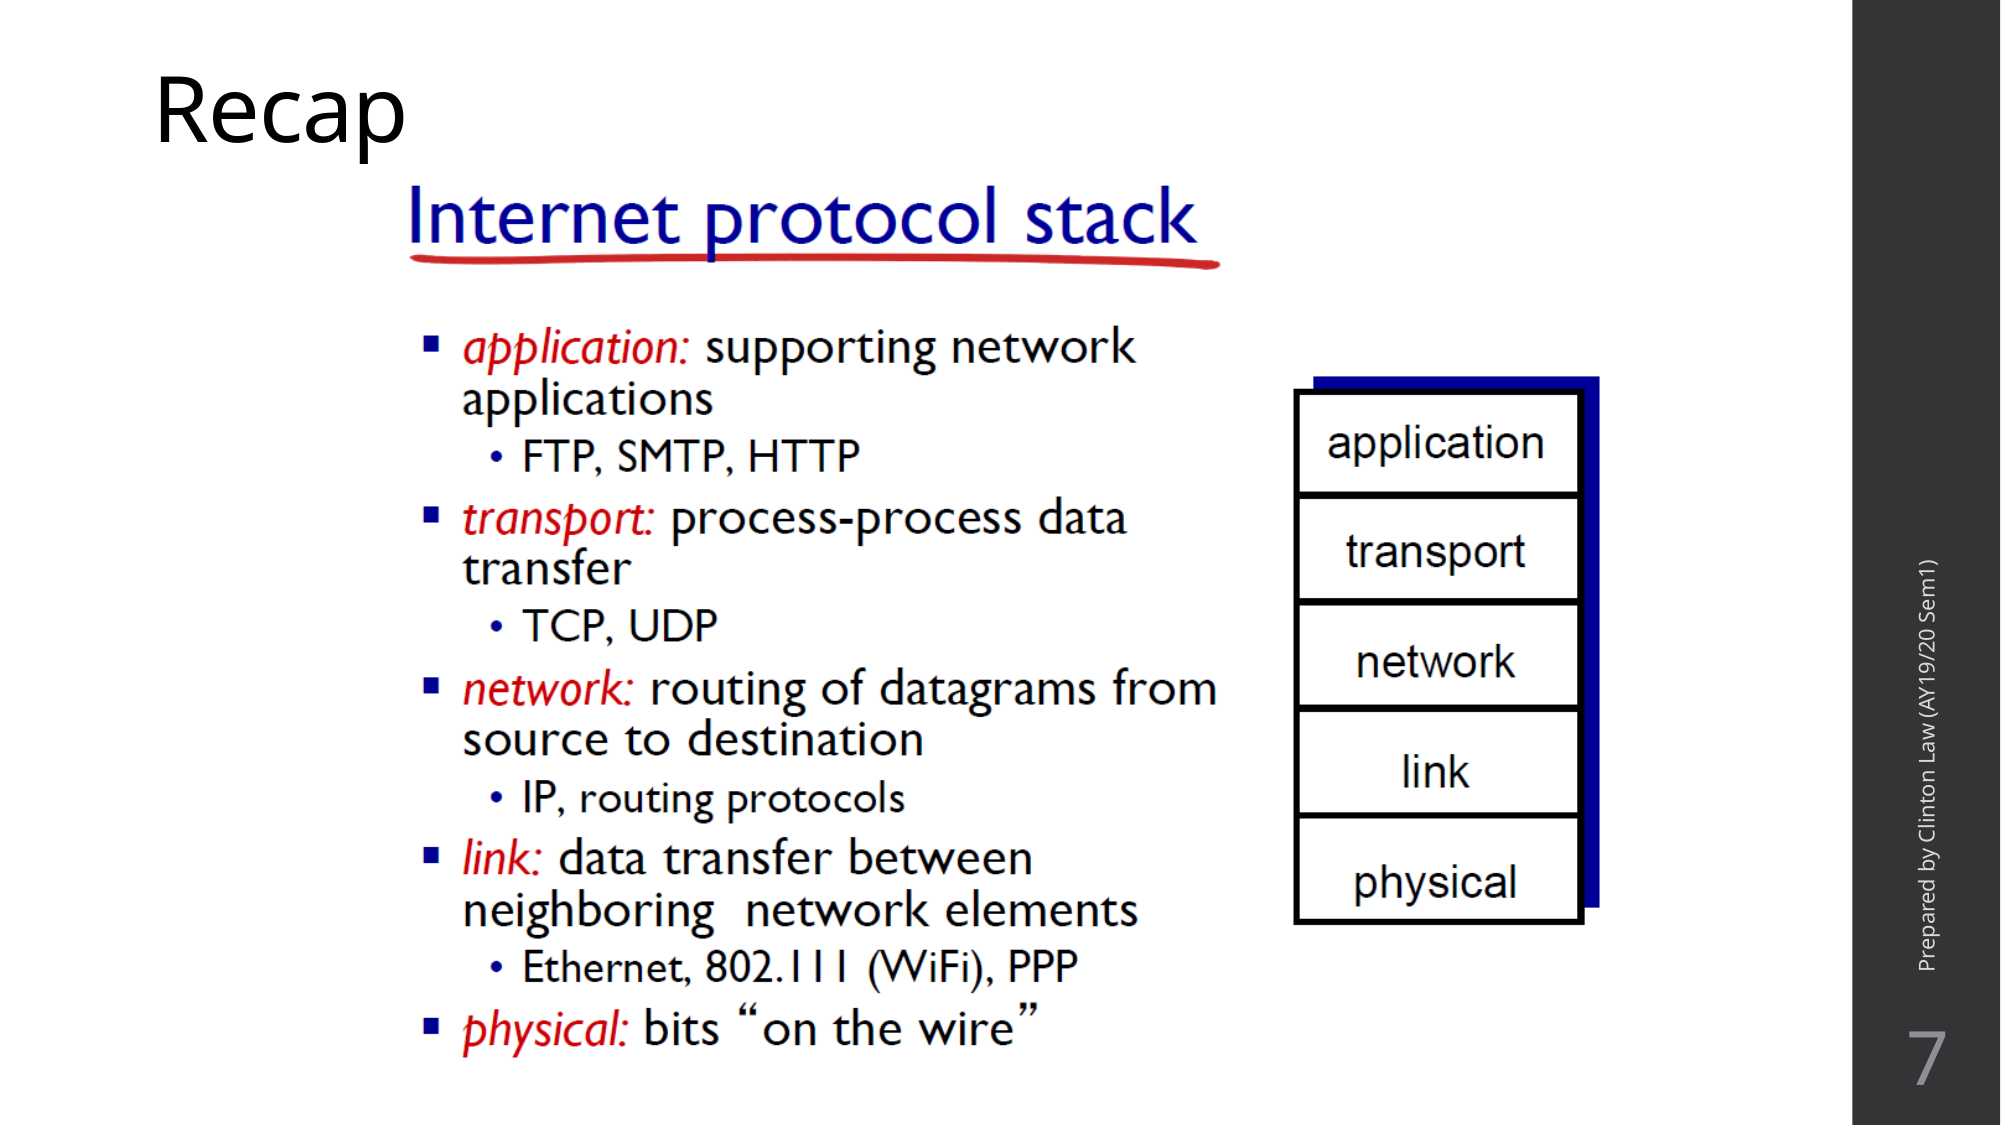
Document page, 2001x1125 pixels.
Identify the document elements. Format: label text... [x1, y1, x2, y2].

slide_number 7 [1852, 1012, 2000, 1110]
footer Prepared by Clinton Law (AY19/20 Sem1) [1897, 400, 1958, 988]
title Recap [137, 2, 1863, 170]
picture [383, 165, 1617, 1070]
